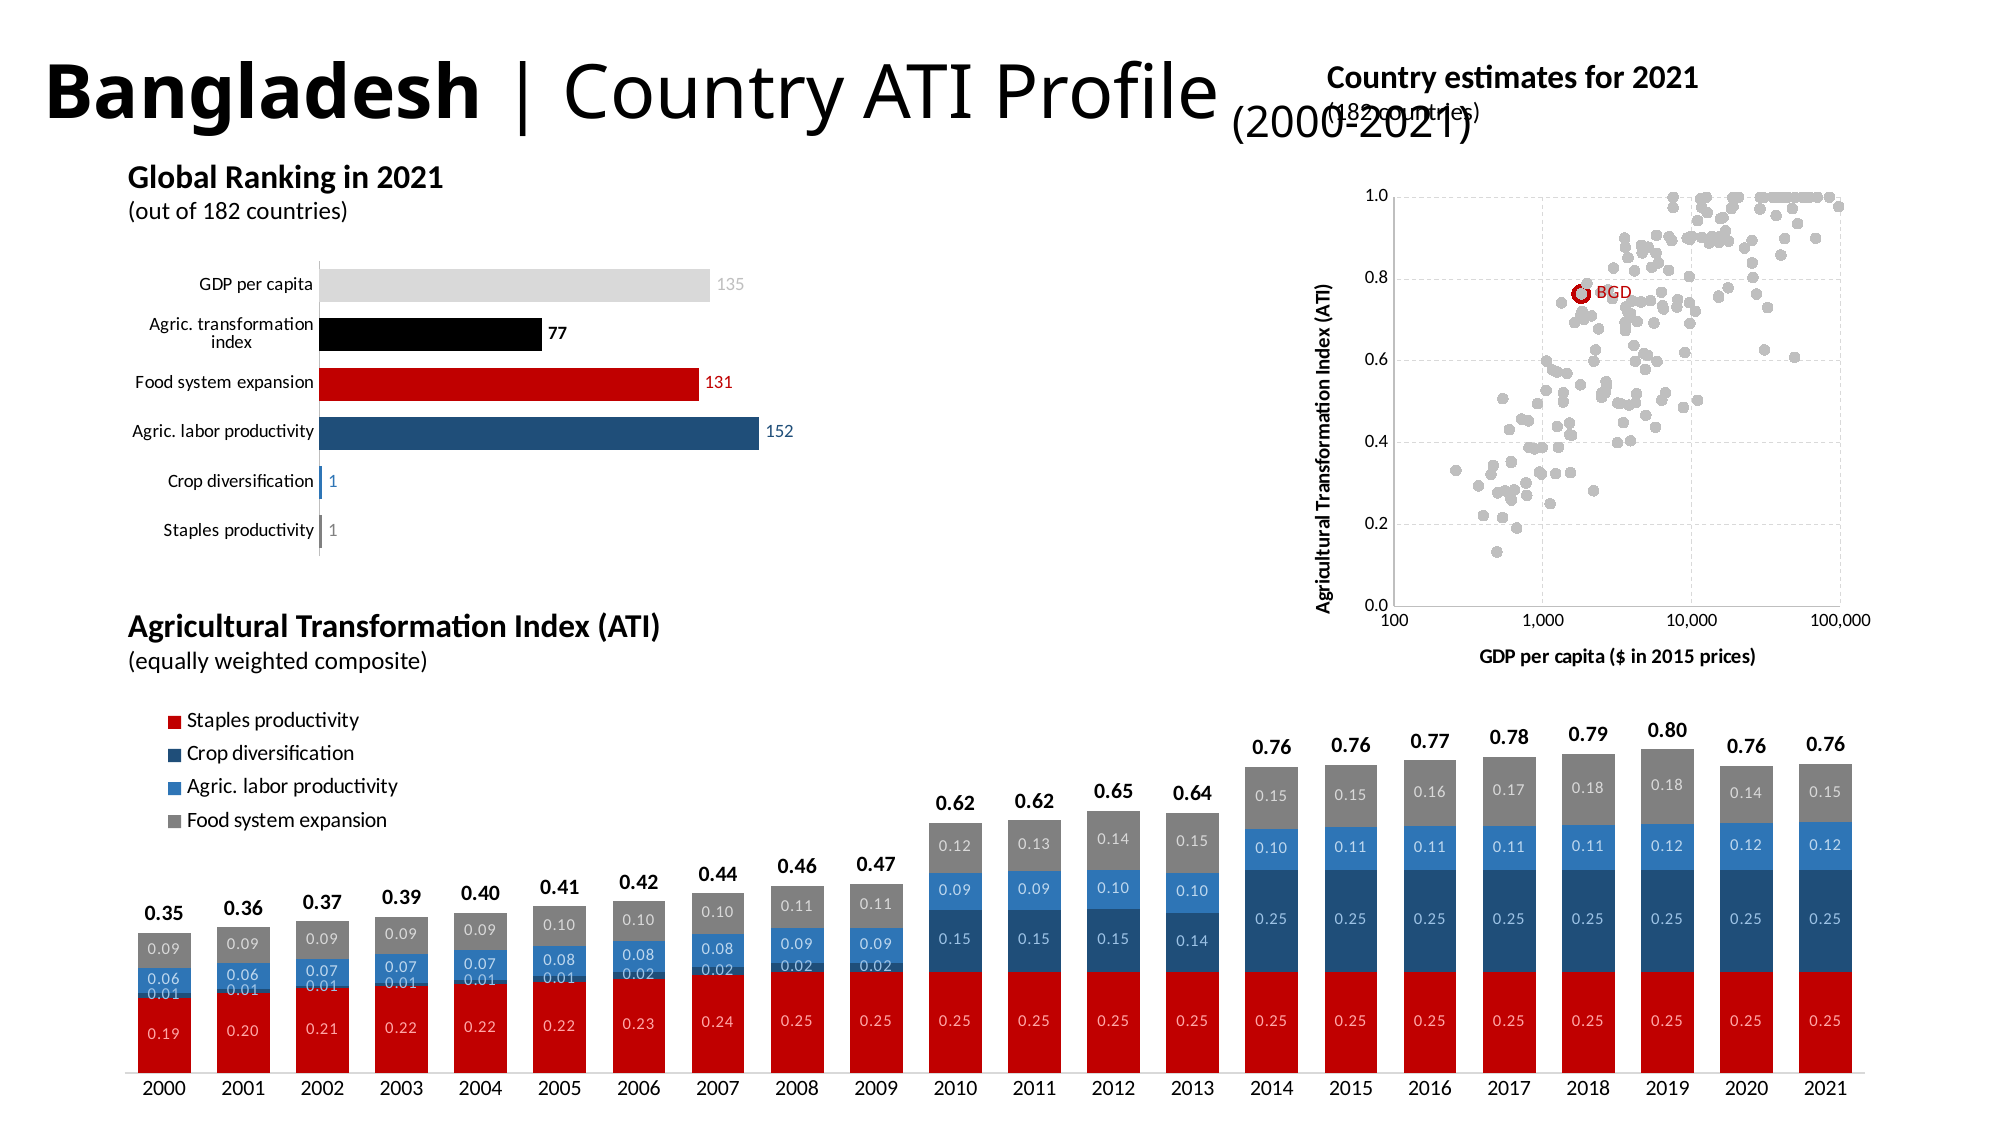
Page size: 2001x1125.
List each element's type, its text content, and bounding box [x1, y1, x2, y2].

text_box Agricultural Transformation Index (ATI) (equally weighted composite) [113, 596, 921, 682]
chart [117, 254, 862, 563]
title Bangladesh | Country ATI Profile (2000-2021) [28, 22, 1967, 160]
chart [70, 177, 1902, 1120]
text_box Country estimates for 2021 (182 countries) [1312, 48, 1835, 133]
text_box Global Ranking in 2021 (out of 182 countries) [113, 147, 474, 232]
